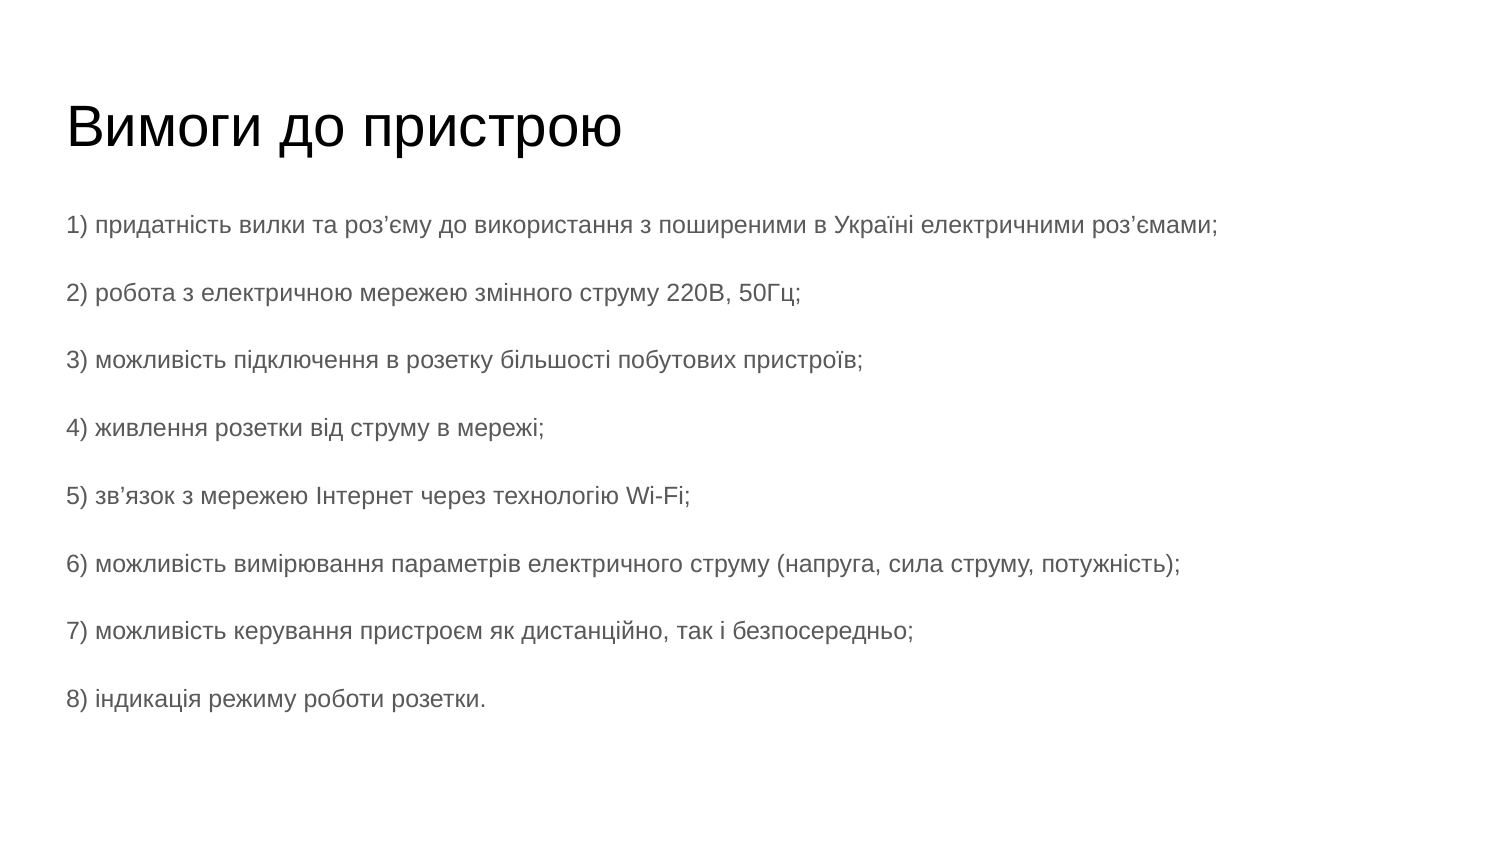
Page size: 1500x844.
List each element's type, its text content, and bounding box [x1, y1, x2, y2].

title Вимоги до пристрою [51, 72, 1449, 167]
list 1) придатність вилки та роз’єму до використання з поширеними в Україні електричними роз’ємами; 2) робота з електричною мережею змінного струму 220В, 50Гц; 3) можливість підключення в розетку більшості побутових пристроїв; 4) живлення розетки від струму в мережі; 5) зв’язок з мережею Інтернет через технологію Wi-Fi; 6) можливість вимірювання параметрів електричного струму (напруга, сила струму, потужність); 7) можливість керування пристроєм як дистанційно, так і безпосередньо; 8) індикація режиму роботи розетки. [51, 189, 1449, 750]
